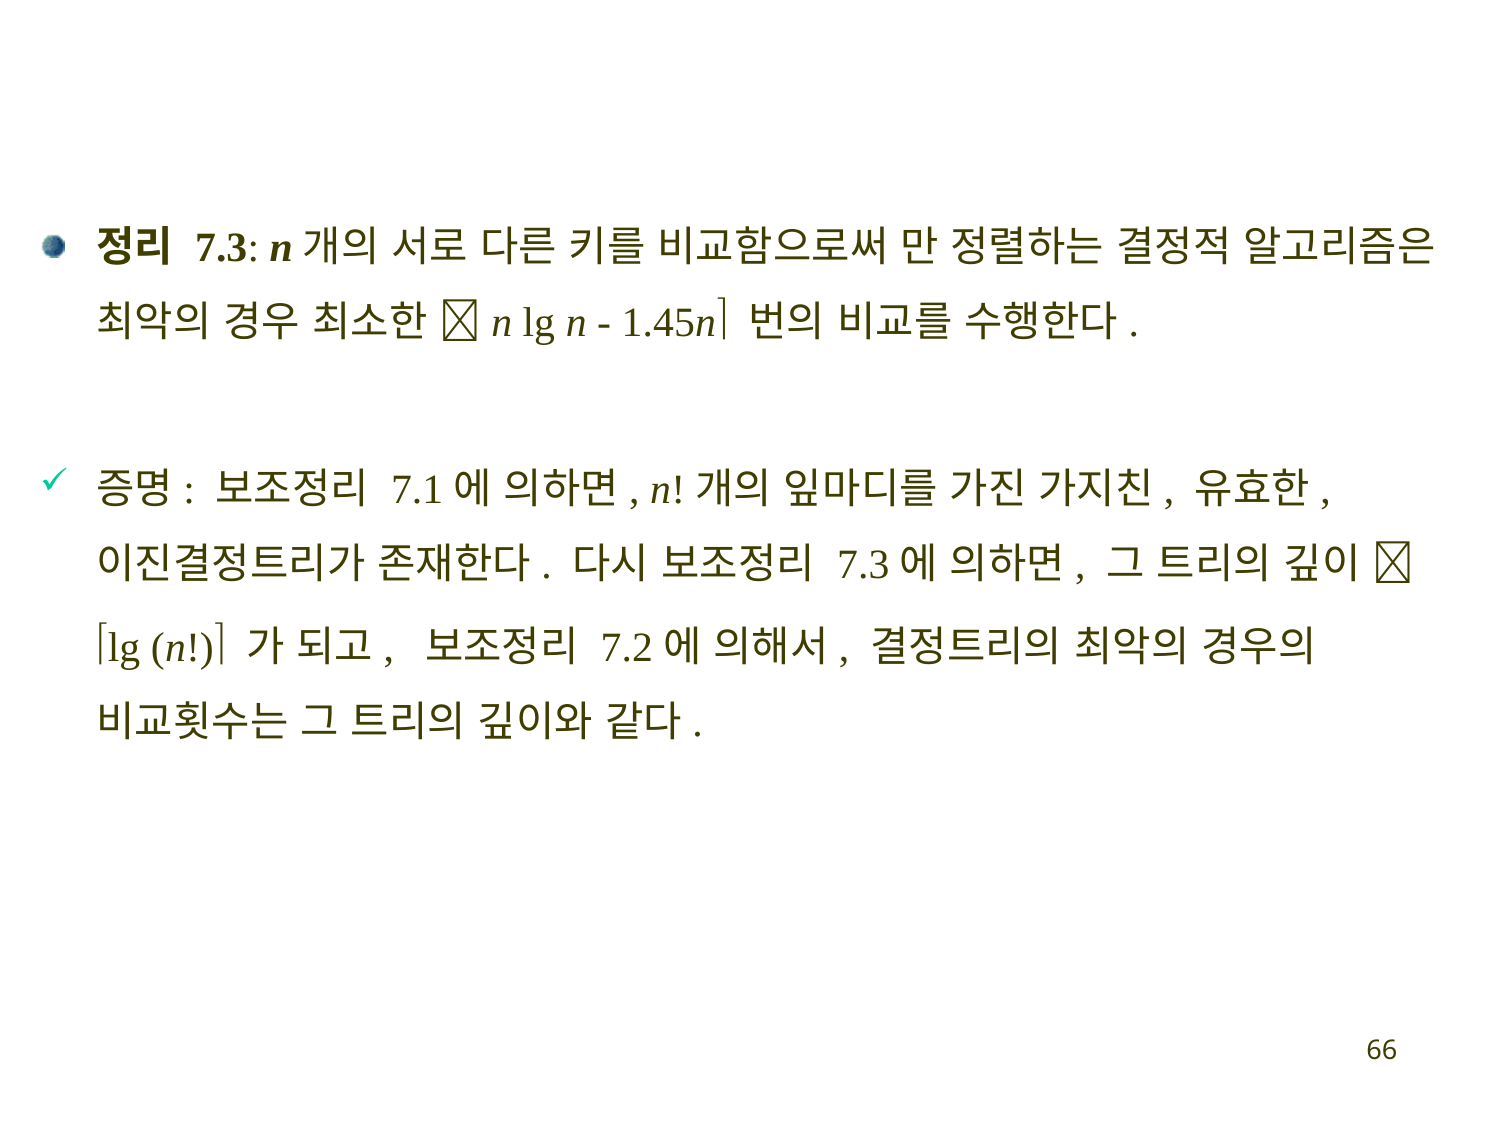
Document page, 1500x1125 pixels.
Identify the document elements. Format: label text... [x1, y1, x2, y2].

picture [39, 232, 65, 258]
slide_number 66 [1099, 1024, 1413, 1101]
list 정리 7.3: n개의 서로 다른 키를 비교함으로써 만 정렬하는 결정적 알고리즘은 최악의 경우 최소한 n lg n - 1.45n 번의 비교를 수행한다. 증명: 보조정리 7.1에 의하면, n!개의 잎마디를 가진 가지친, 유효한, 이진결정트리가 존재한다. 다시 보조정리 7.3에 의하면, 그 트리의 깊이  lg (n!) 가 되고, 보조정리 7.2에 의해서, 결정트리의 최악의 경우의 비교횟수는 그 트리의 깊이와 같다. [24, 187, 1475, 1000]
